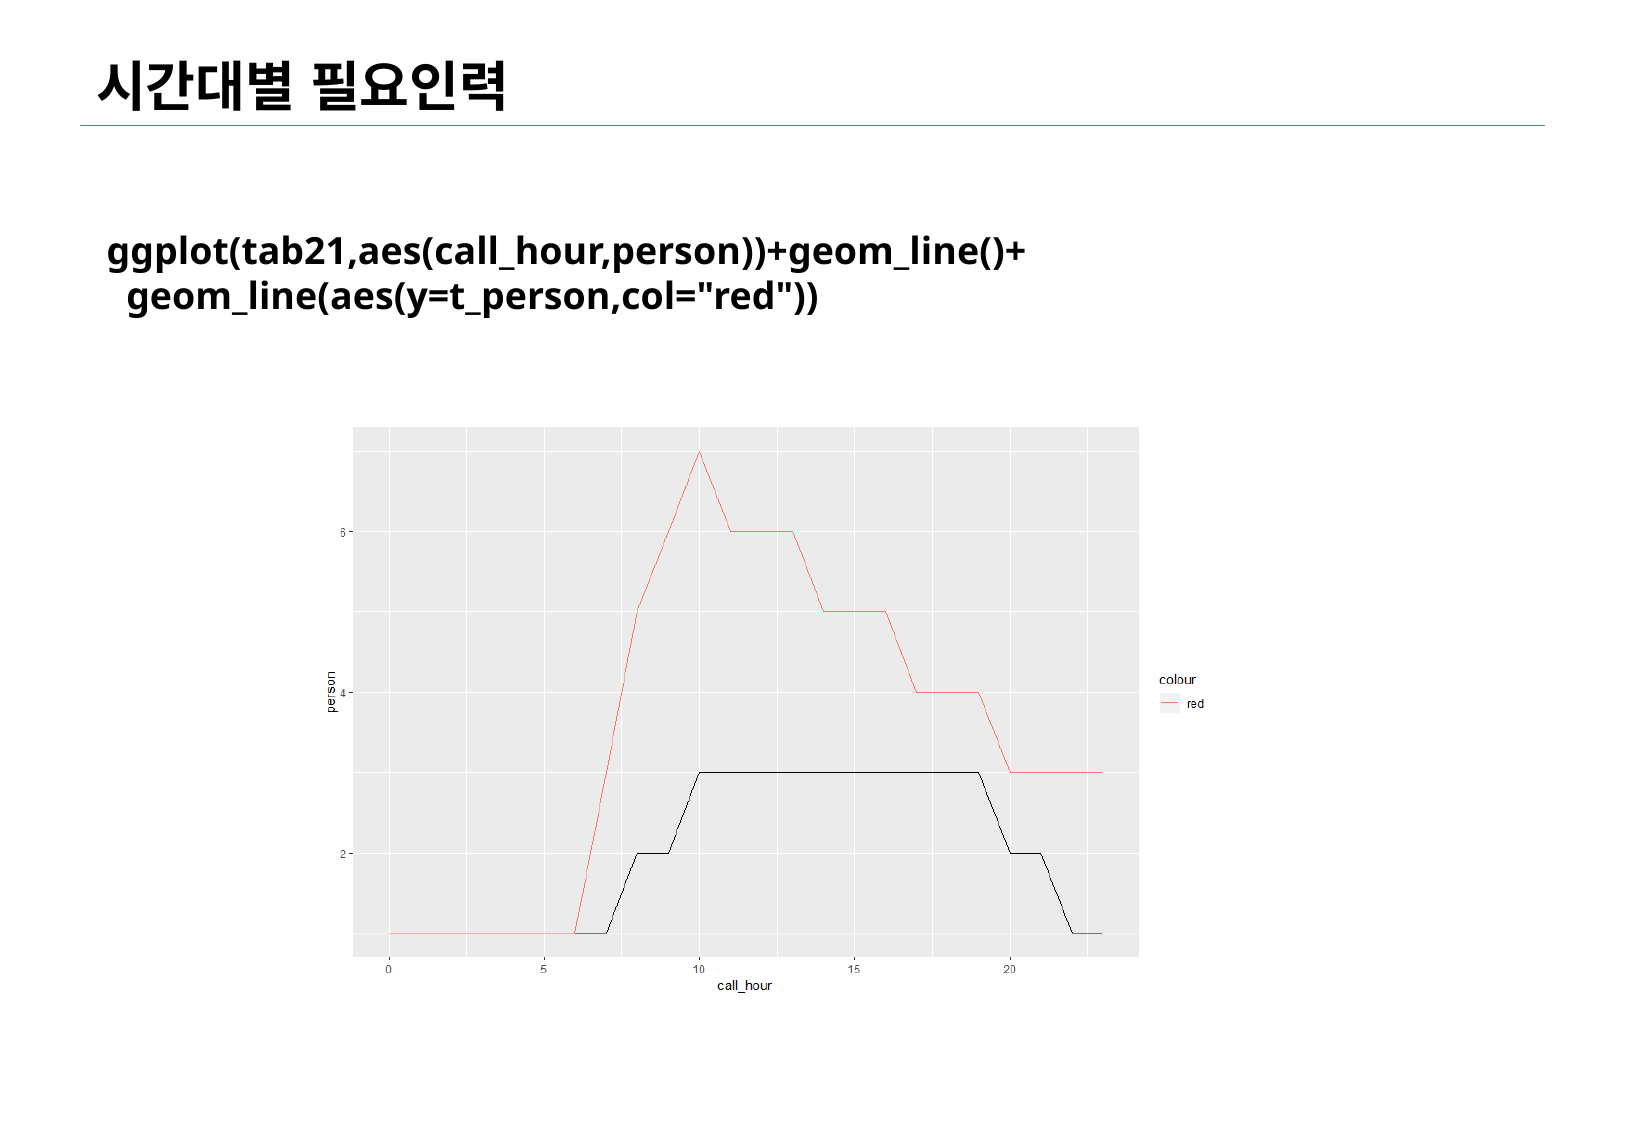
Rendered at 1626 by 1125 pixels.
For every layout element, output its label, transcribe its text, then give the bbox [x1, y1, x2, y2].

picture [316, 420, 1217, 999]
title 시간대별 필요인력 [81, 45, 1544, 126]
text_box ggplot(tab21,aes(call_hour,person))+geom_line()+ geom_line(aes(y=t_person,col="red")) [91, 219, 1545, 325]
